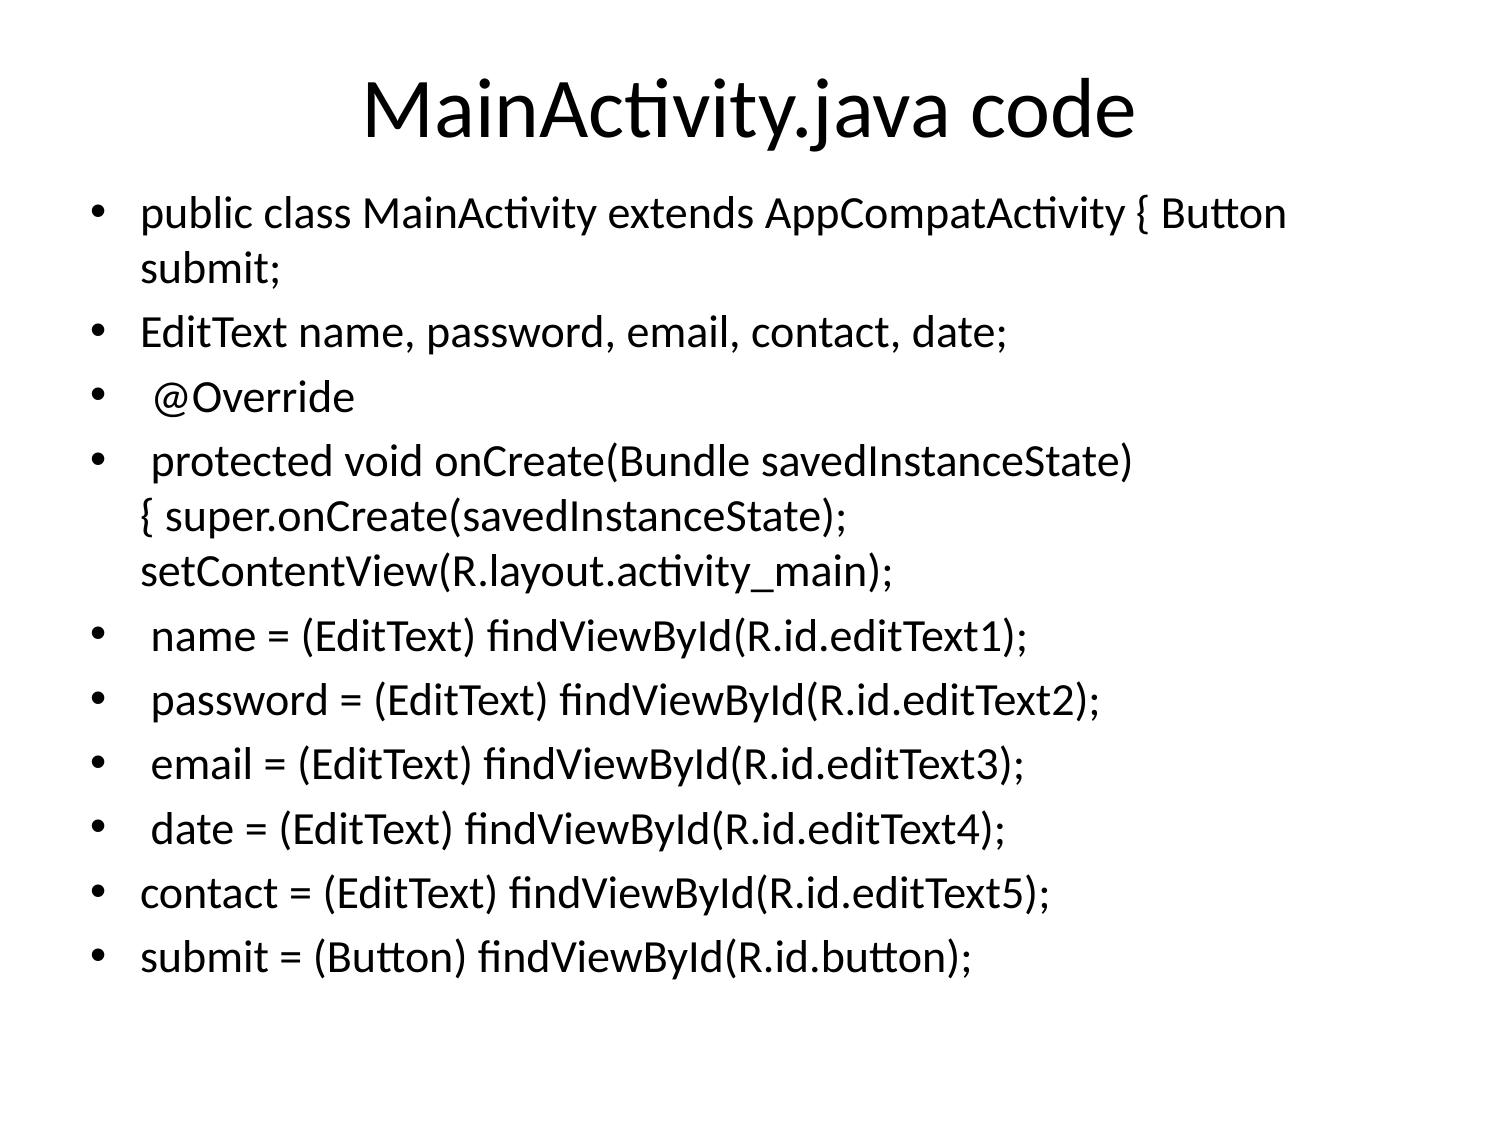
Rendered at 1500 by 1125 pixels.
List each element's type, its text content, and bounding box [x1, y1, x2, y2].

title MainActivity.java code [75, 45, 1425, 163]
list public class MainActivity extends AppCompatActivity { Button submit; EditText name, password, email, contact, date; @Override protected void onCreate(Bundle savedInstanceState) { super.onCreate(savedInstanceState); setContentView(R.layout.activity_main); name = (EditText) findViewById(R.id.editText1); password = (EditText) findViewById(R.id.editText2); email = (EditText) findViewById(R.id.editText3); date = (EditText) findViewById(R.id.editText4); contact = (EditText) findViewById(R.id.editText5); submit = (Button) findViewById(R.id.button); [75, 174, 1425, 1005]
